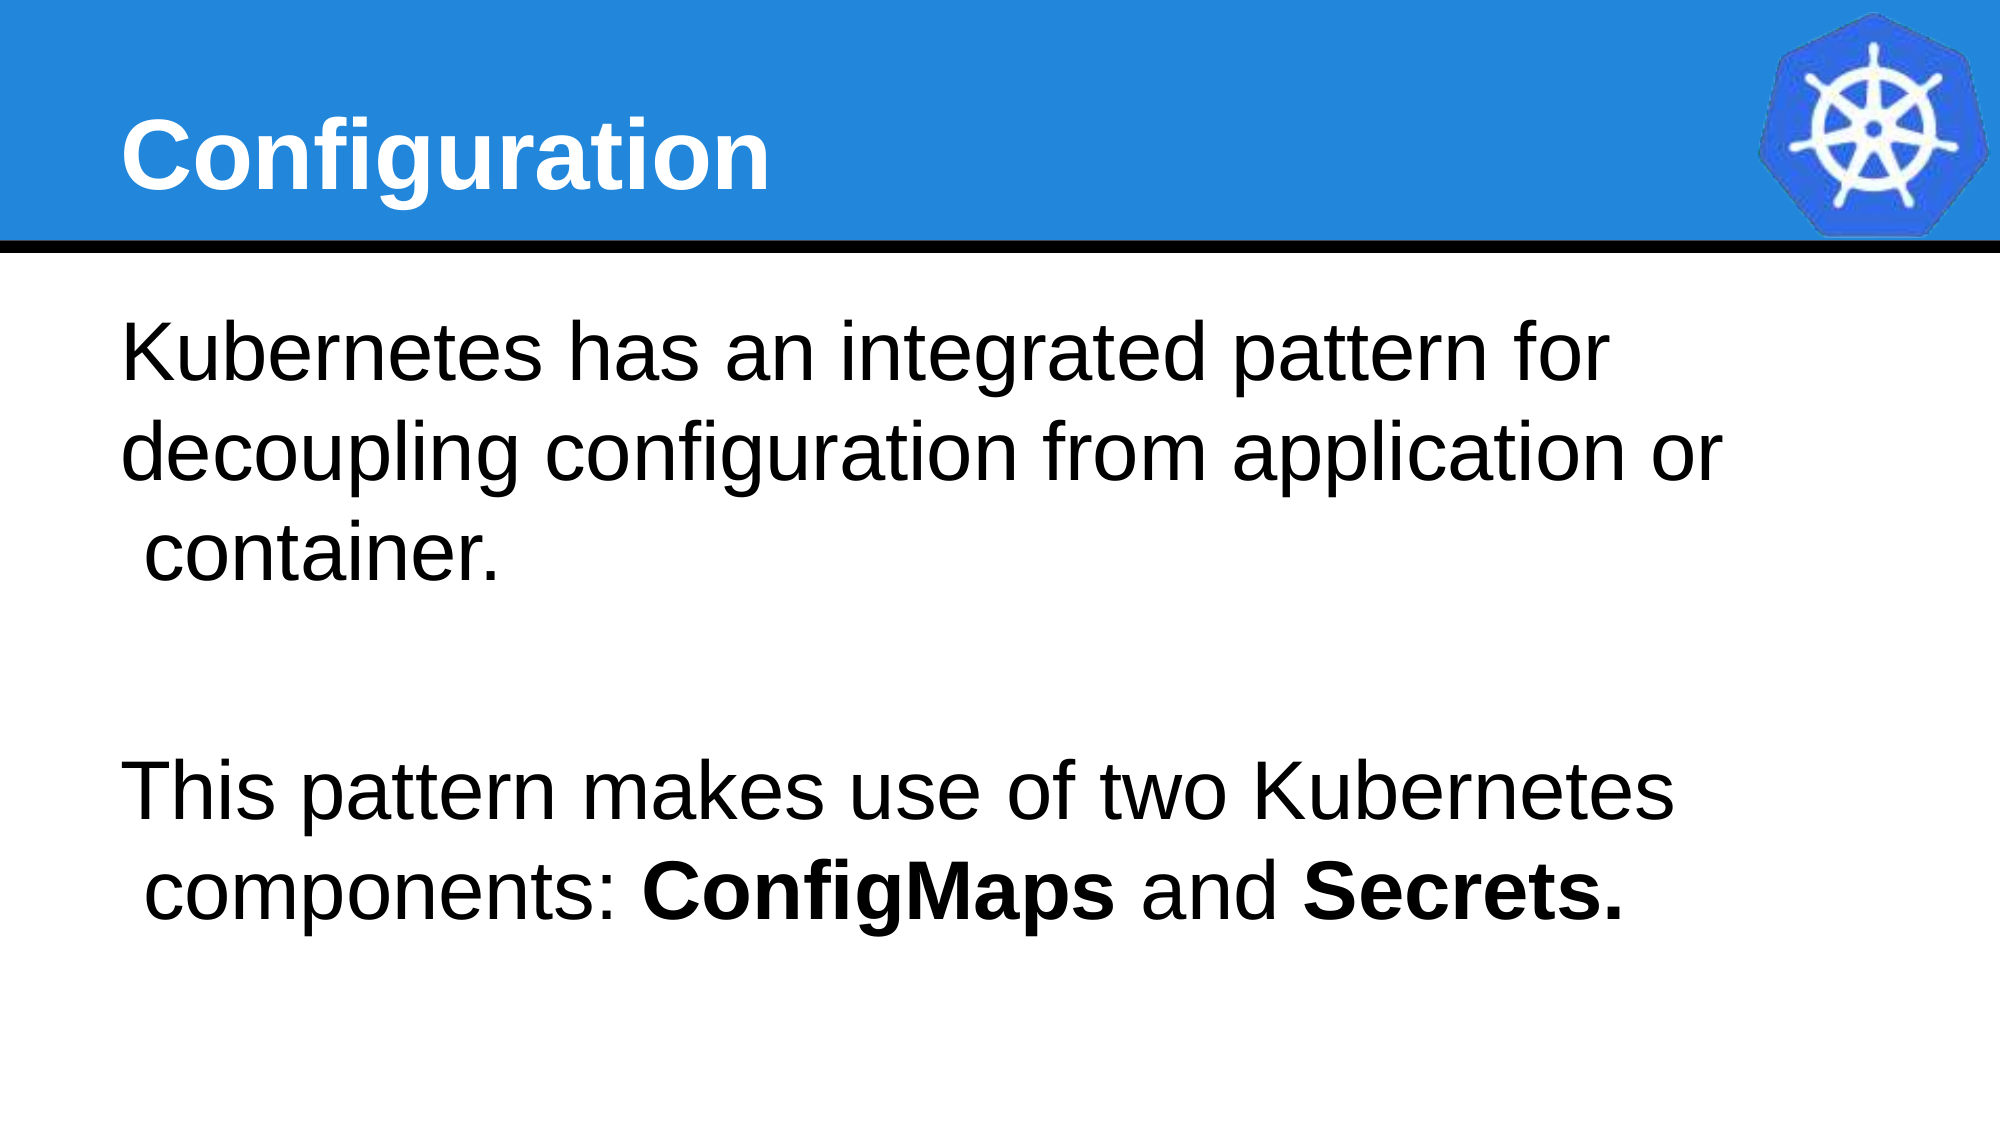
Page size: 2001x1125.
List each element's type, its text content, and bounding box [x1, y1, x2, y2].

text_box Kubernetes has an integrated pattern for decoupling configuration from application or container. This pattern makes use of two Kubernetes components: ConfigMaps and Secrets. [117, 294, 1733, 936]
picture [1758, 9, 1991, 242]
title Configuration [117, 87, 778, 278]
